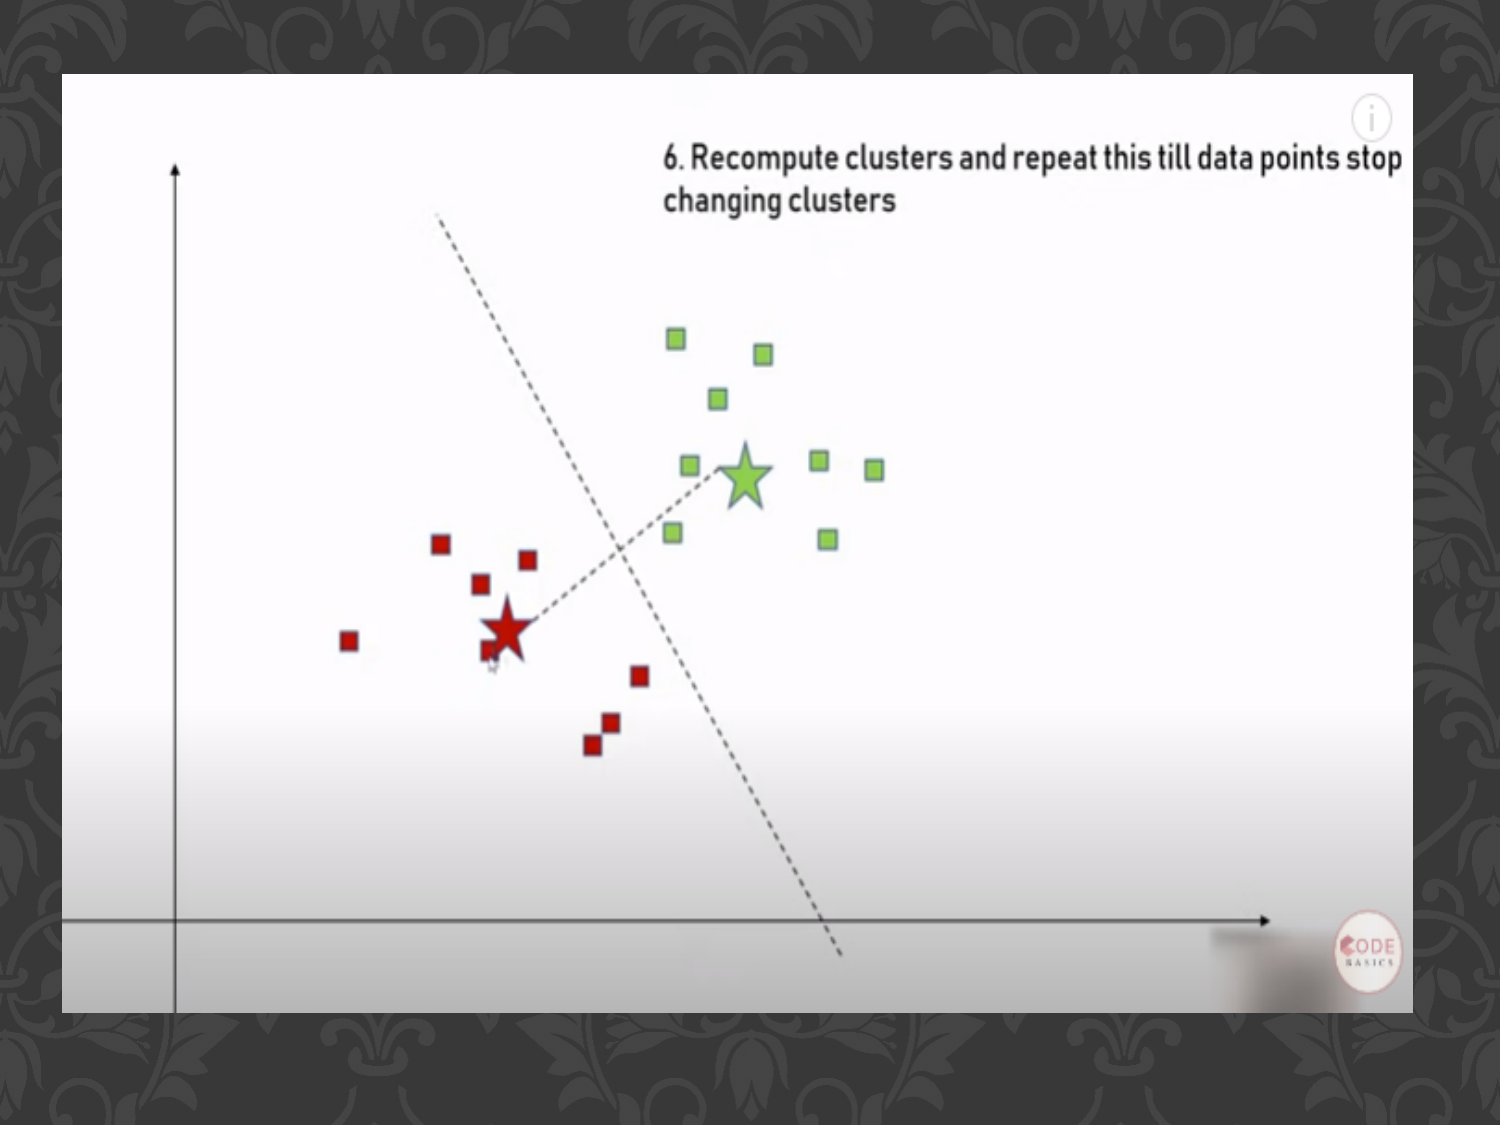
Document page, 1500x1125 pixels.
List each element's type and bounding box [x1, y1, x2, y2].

picture [62, 74, 1413, 1013]
